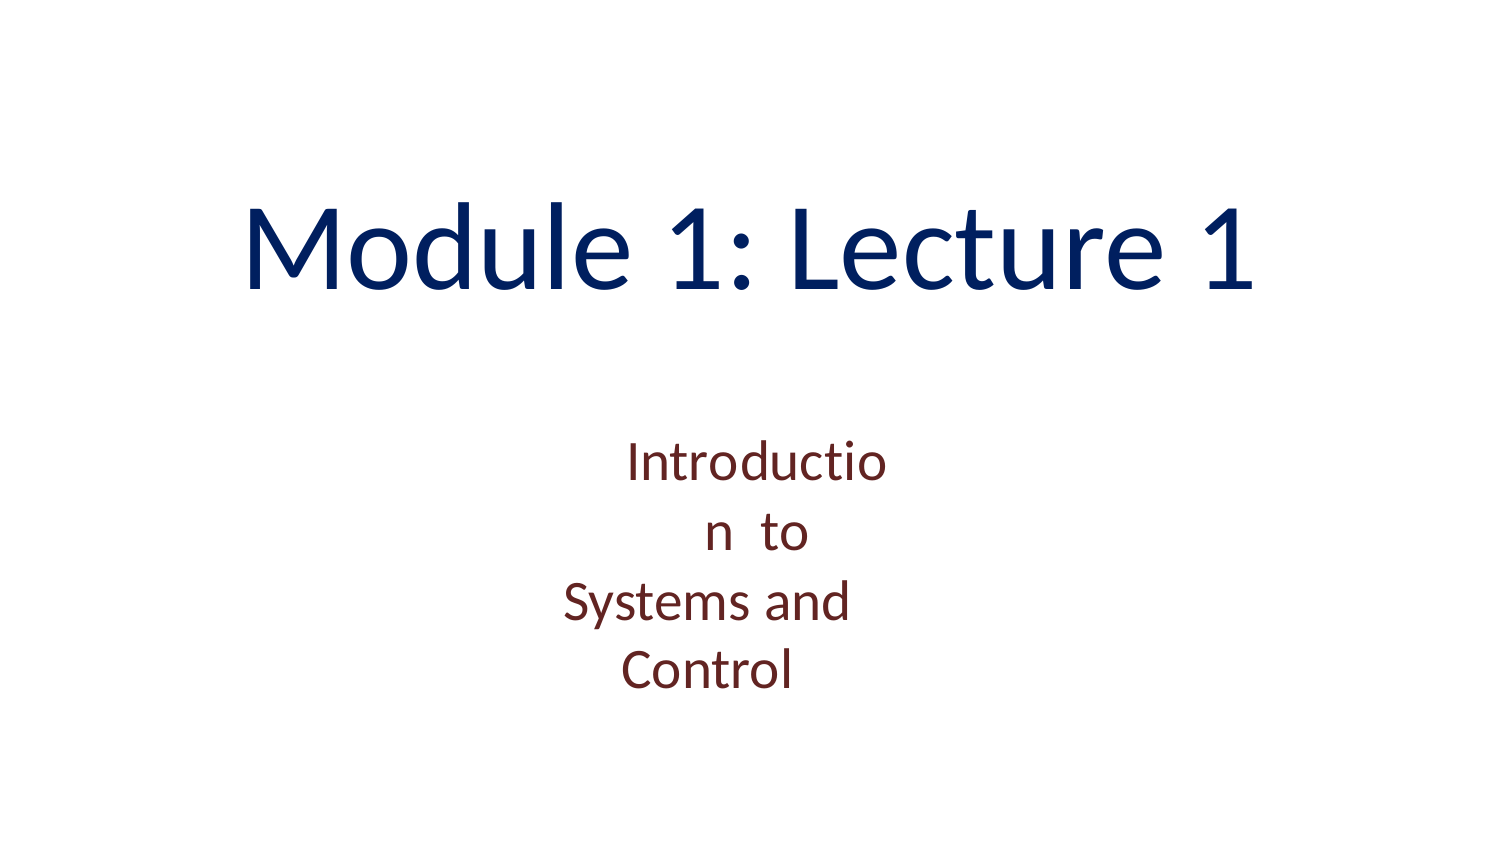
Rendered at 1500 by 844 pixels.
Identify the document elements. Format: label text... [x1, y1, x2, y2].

title Module 1: Lecture 1 [237, 161, 1262, 315]
text_box Introduction to Systems and Control [512, 421, 999, 701]
